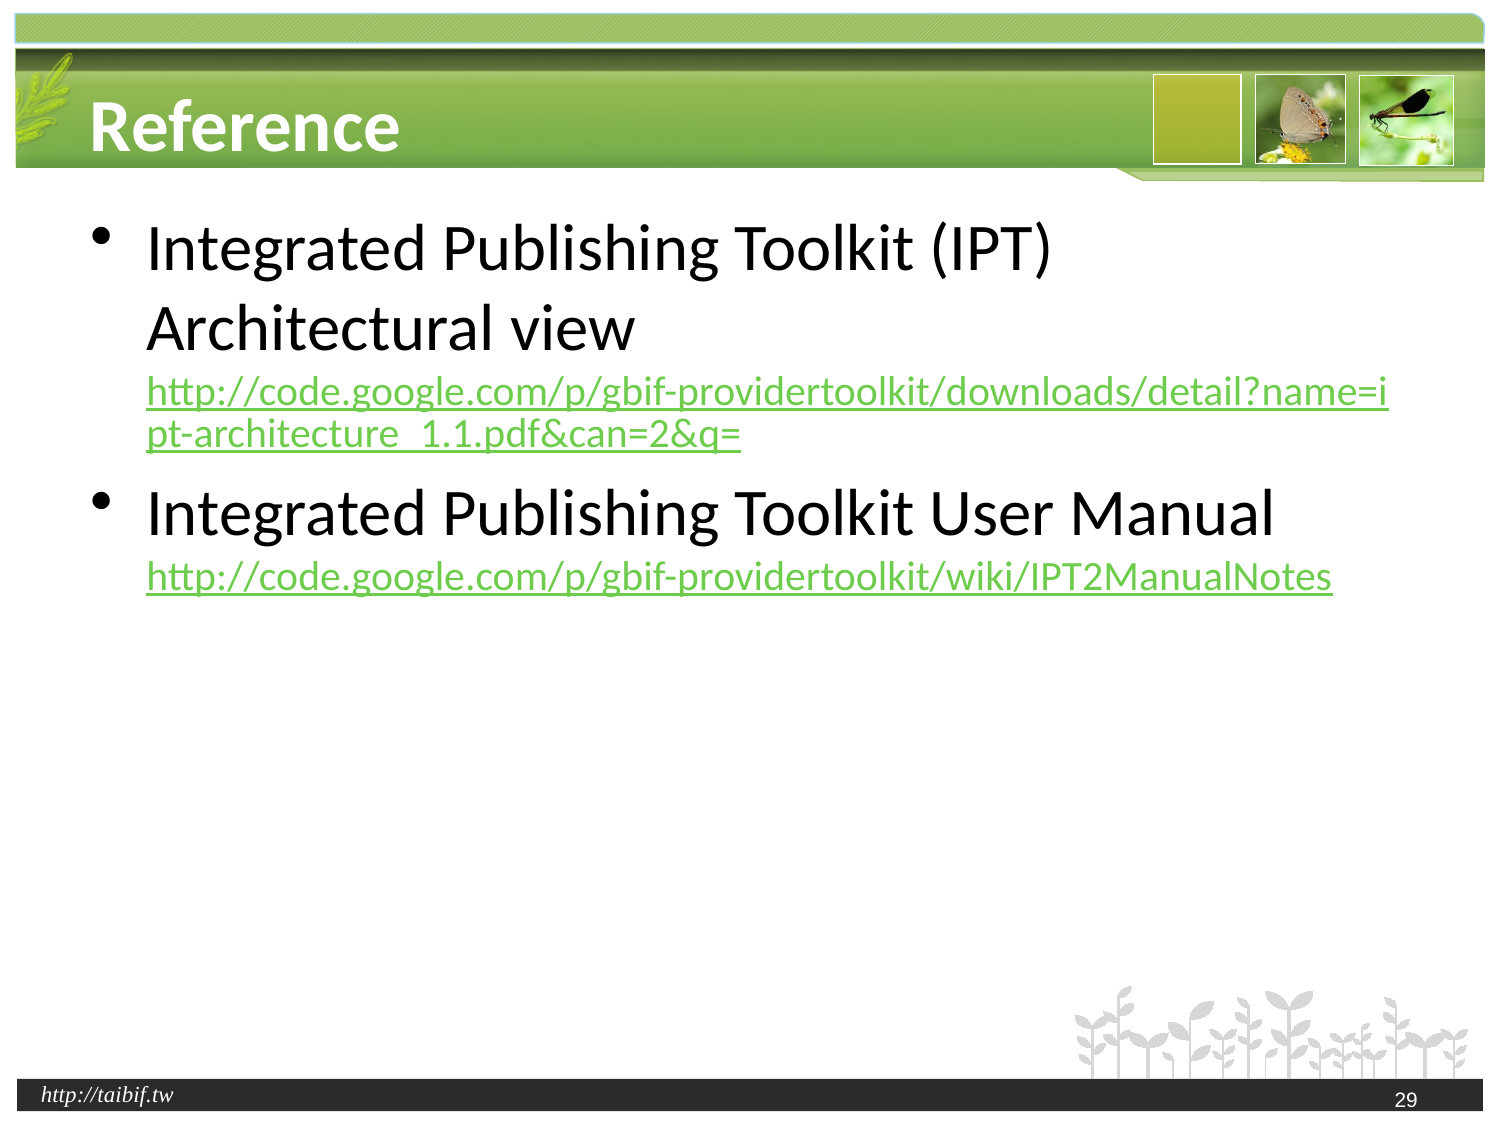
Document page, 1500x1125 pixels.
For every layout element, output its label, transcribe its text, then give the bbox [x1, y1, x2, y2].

slide_number 29 [1167, 1078, 1433, 1125]
title Reference [75, 68, 1138, 164]
picture [16, 49, 1485, 168]
list Integrated Publishing Toolkit (IPT) Architectural view http://code.google.com/p/gbif-providertoolkit/downloads/detail?name=ipt-architecture_1.1.pdf&can=2&q= Integrated Publishing Toolkit User Manual http://code.google.com/p/gbif-providertoolkit/wiki/IPT2ManualNotes [75, 196, 1425, 1035]
